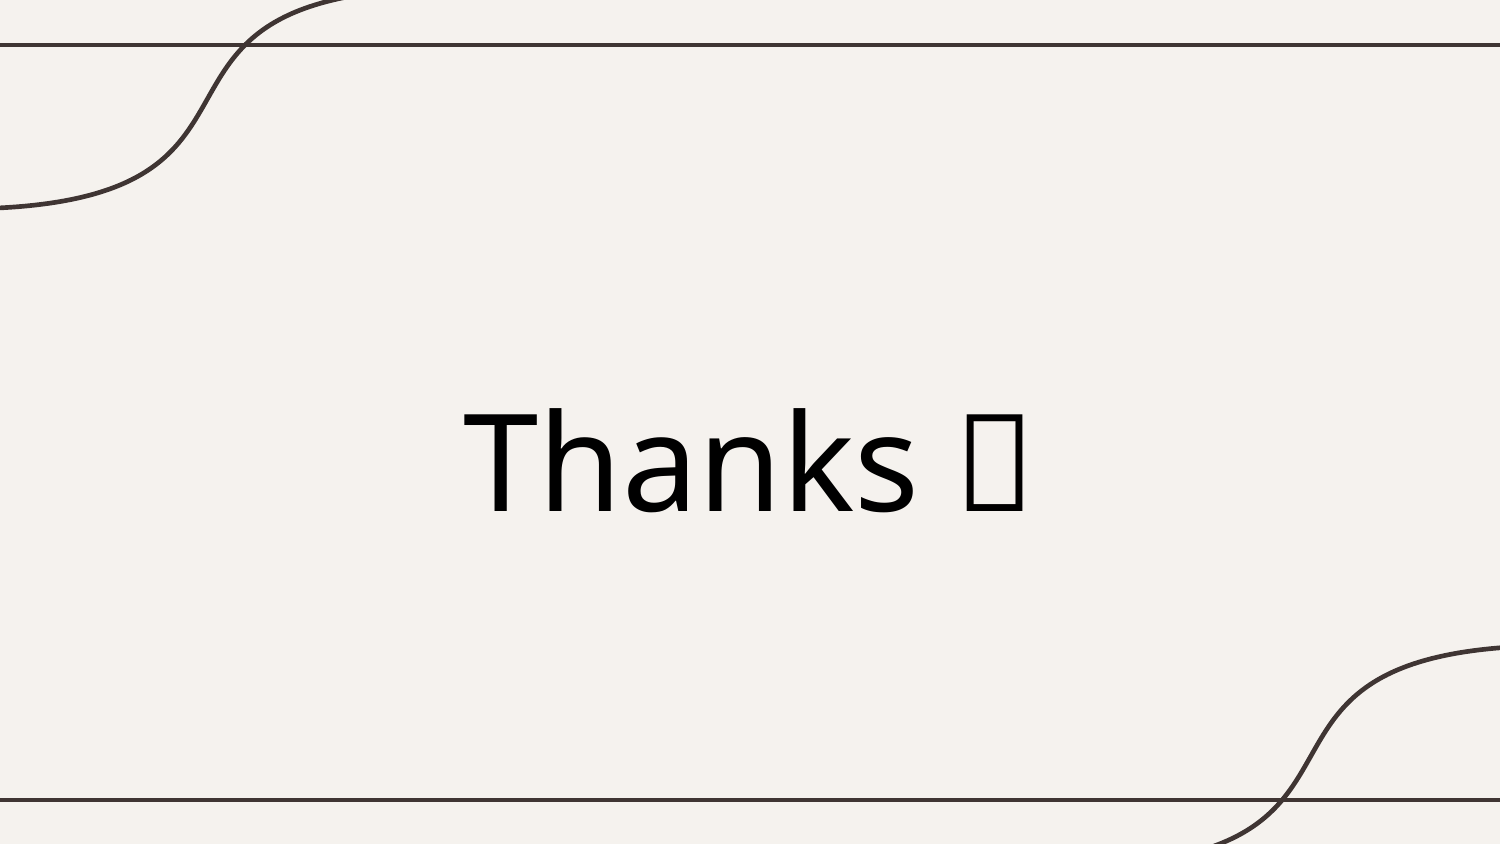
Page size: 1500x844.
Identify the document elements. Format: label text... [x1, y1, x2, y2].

title Thanks  [170, 217, 1330, 554]
